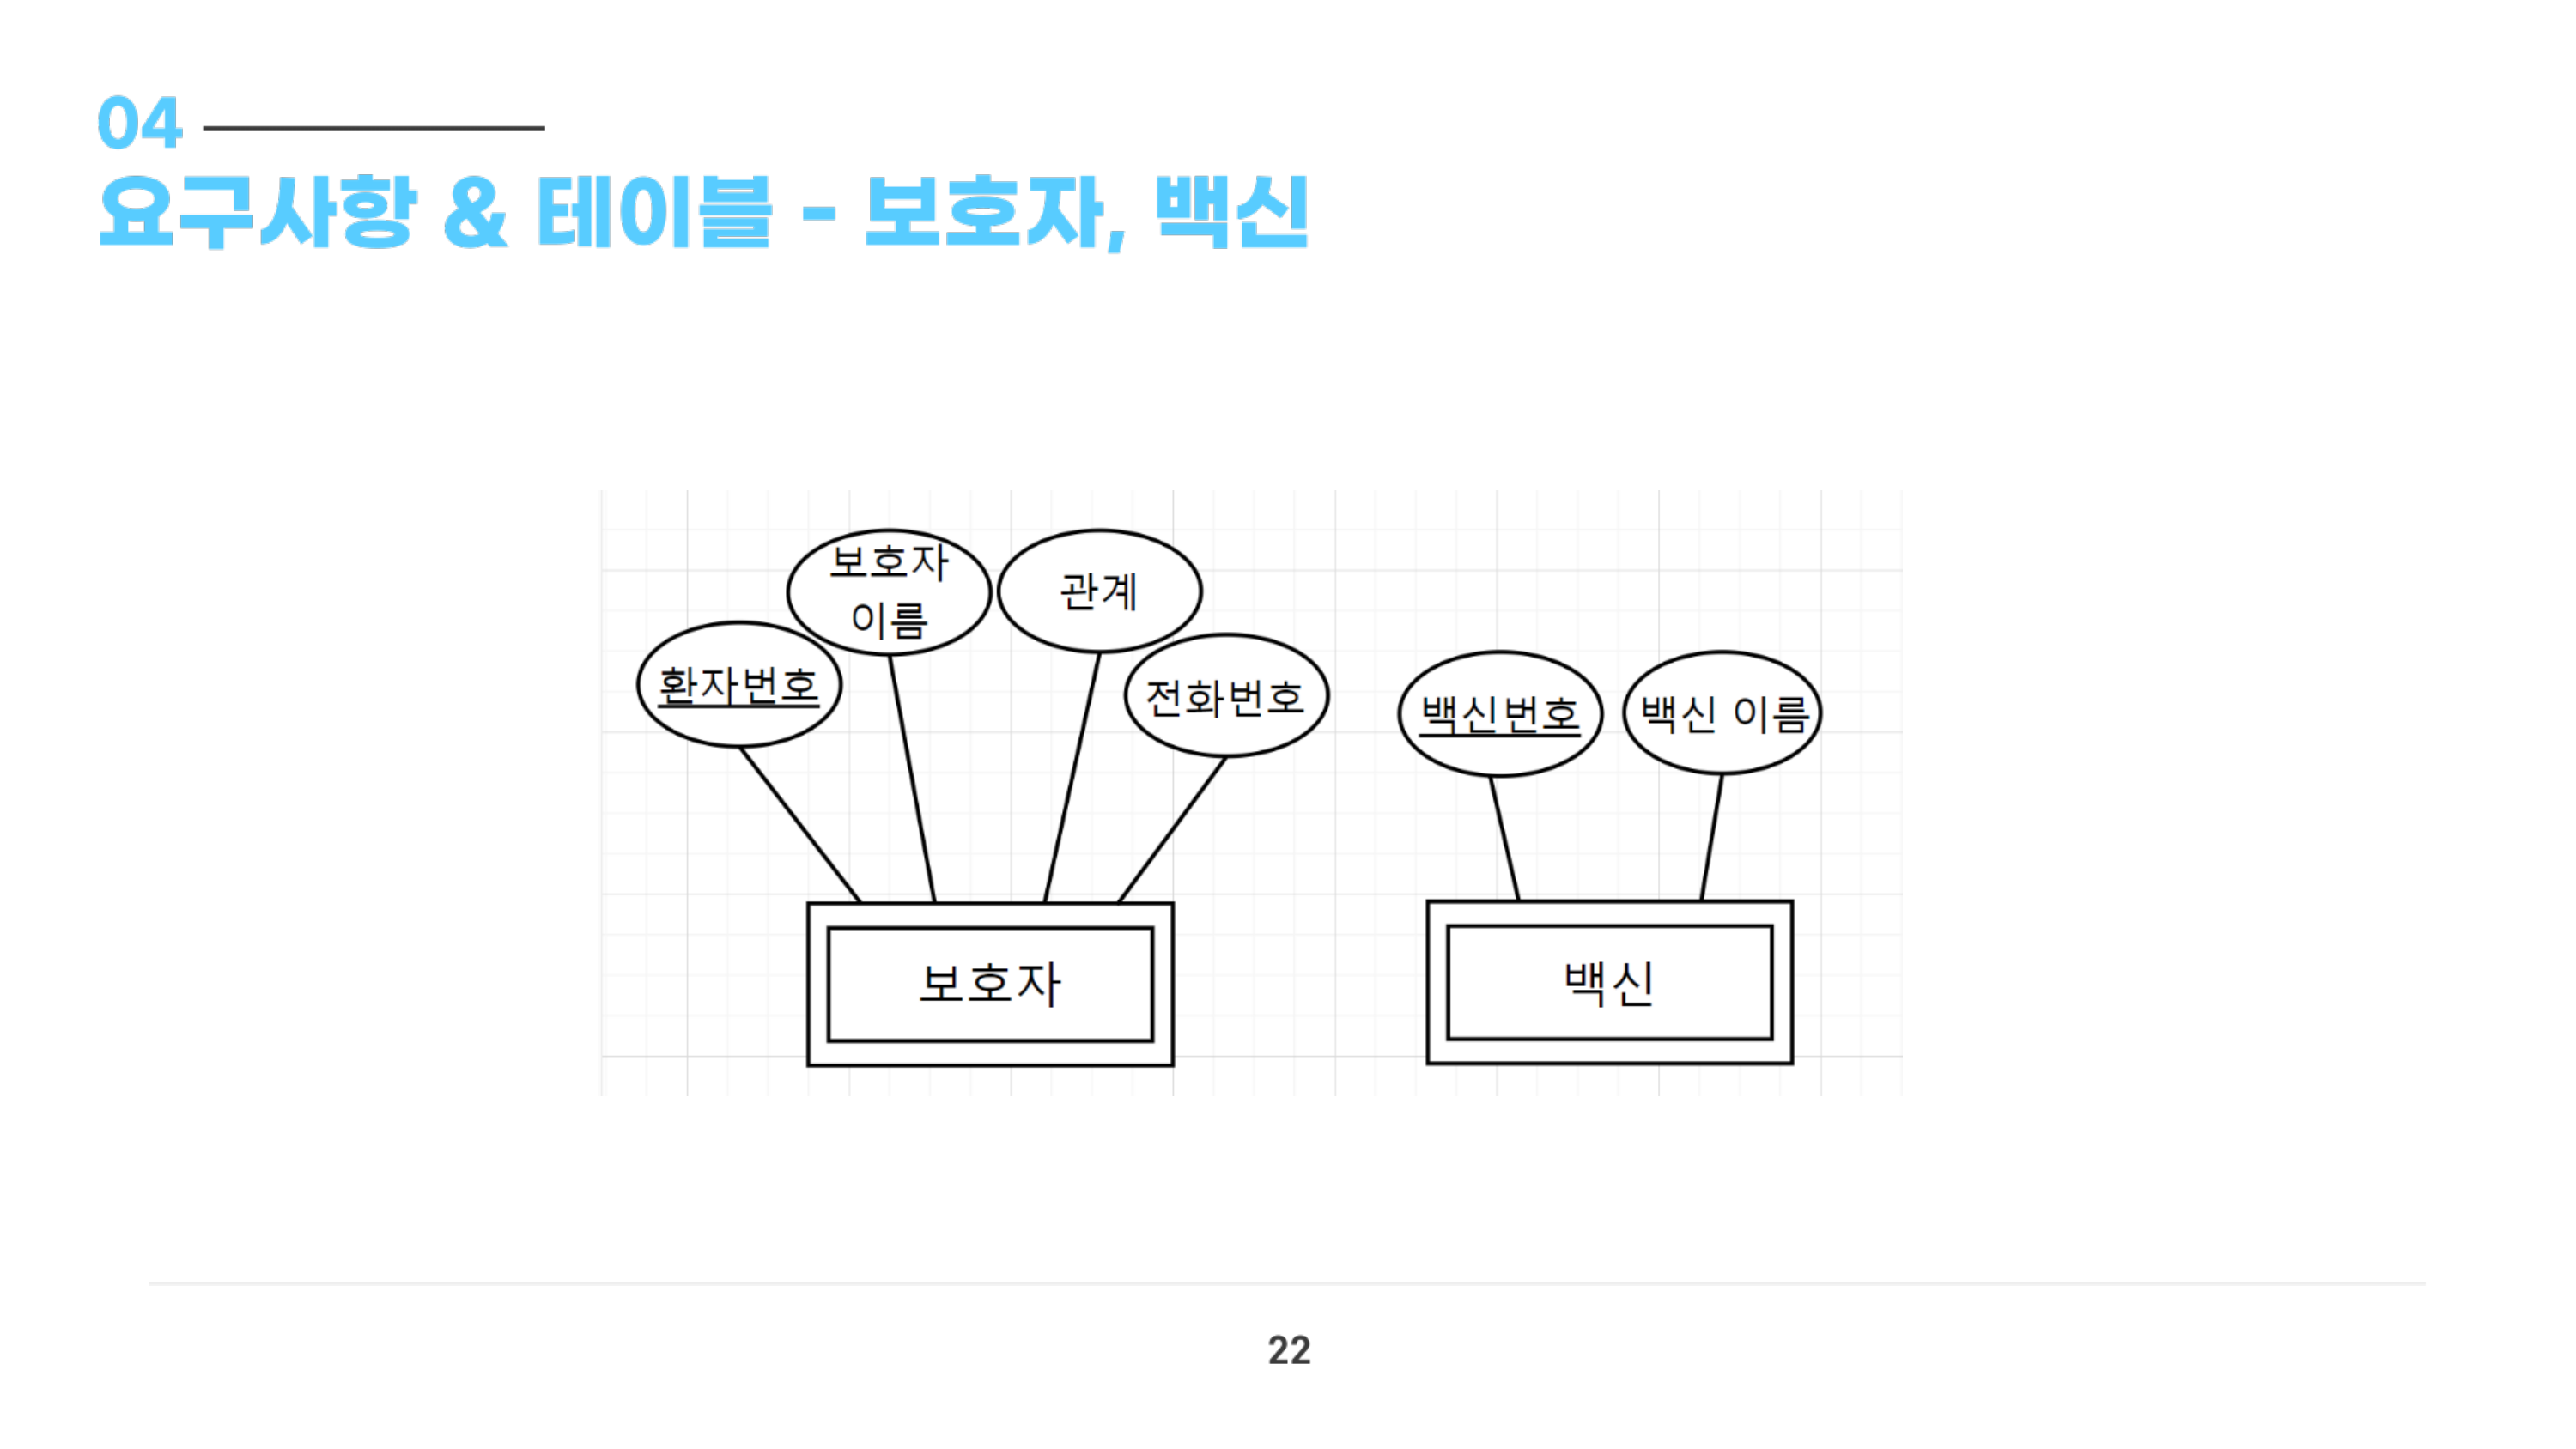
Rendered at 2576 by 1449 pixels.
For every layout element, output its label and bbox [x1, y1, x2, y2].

text_box [598, 490, 1903, 1096]
picture [1009, 1320, 1327, 1382]
picture [83, 76, 1346, 293]
text_box [202, 125, 545, 131]
text_box [149, 1282, 2427, 1286]
